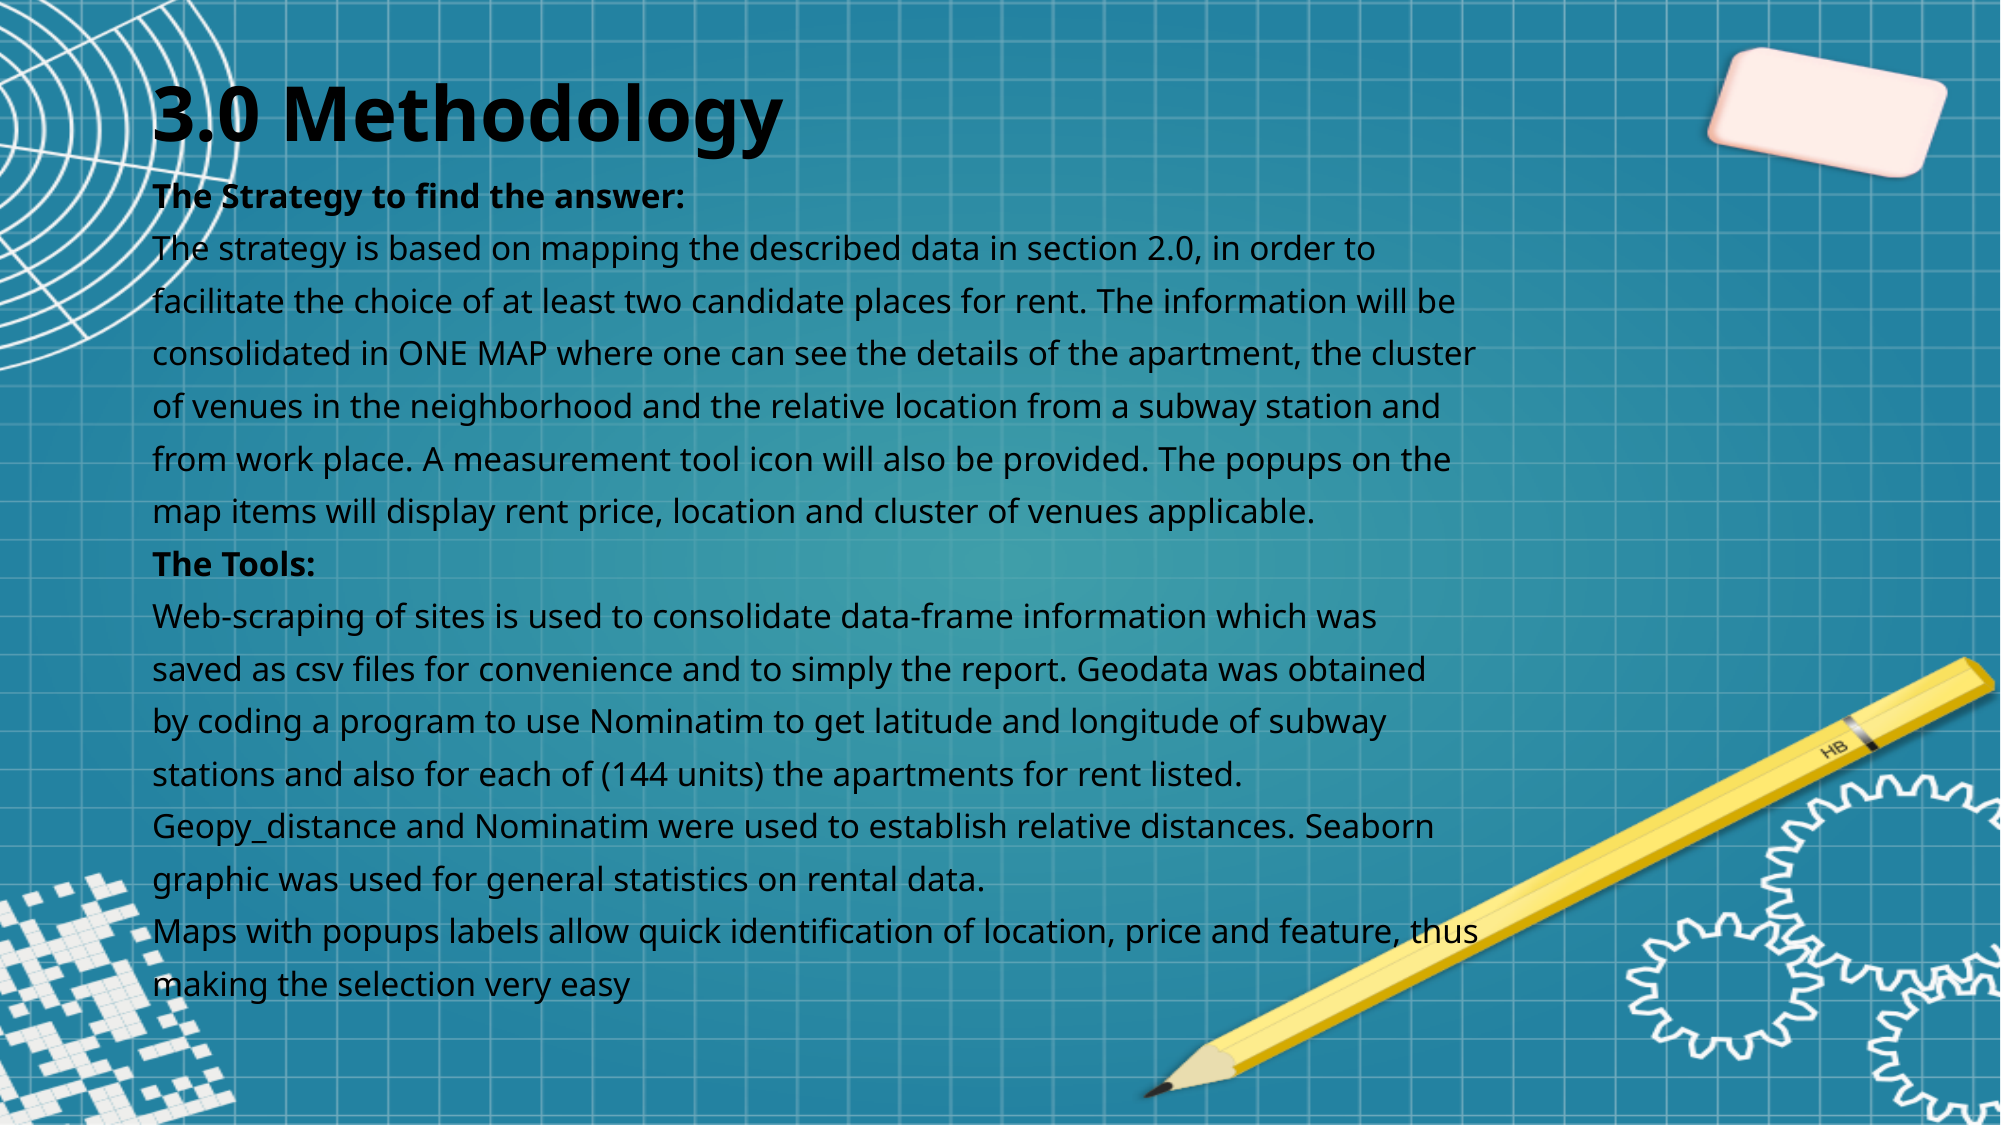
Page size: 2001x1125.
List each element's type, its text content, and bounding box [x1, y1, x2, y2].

picture [0, 0, 2001, 1125]
text_box 3.0 Methodology [137, 59, 1863, 168]
text_box The Strategy to find the answer: The strategy is based on mapping the described data in section 2.0, in order to facilitate the choice of at least two candidate places for rent. The information will be consolidated in ONE MAP where one can see the details of the apartment, the cluster of venues in the neighborhood and the relative location from a subway station and from work place. A measurement tool icon will also be provided. The popups on the map items will display rent price, location and cluster of venues applicable. The Tools: Web-scraping of sites is used to consolidate data-frame information which was saved as csv files for convenience and to simply the report. Geodata was obtained by coding a program to use Nominatim to get latitude and longitude of subway stations and also for each of (144 units) the apartments for rent listed. Geopy_distance and Nominatim were used to establish relative distances. Seaborn graphic was used for general statistics on rental data. Maps with popups labels allow quick identification of location, price and feature, thus making the selection very easy [137, 168, 1863, 1014]
